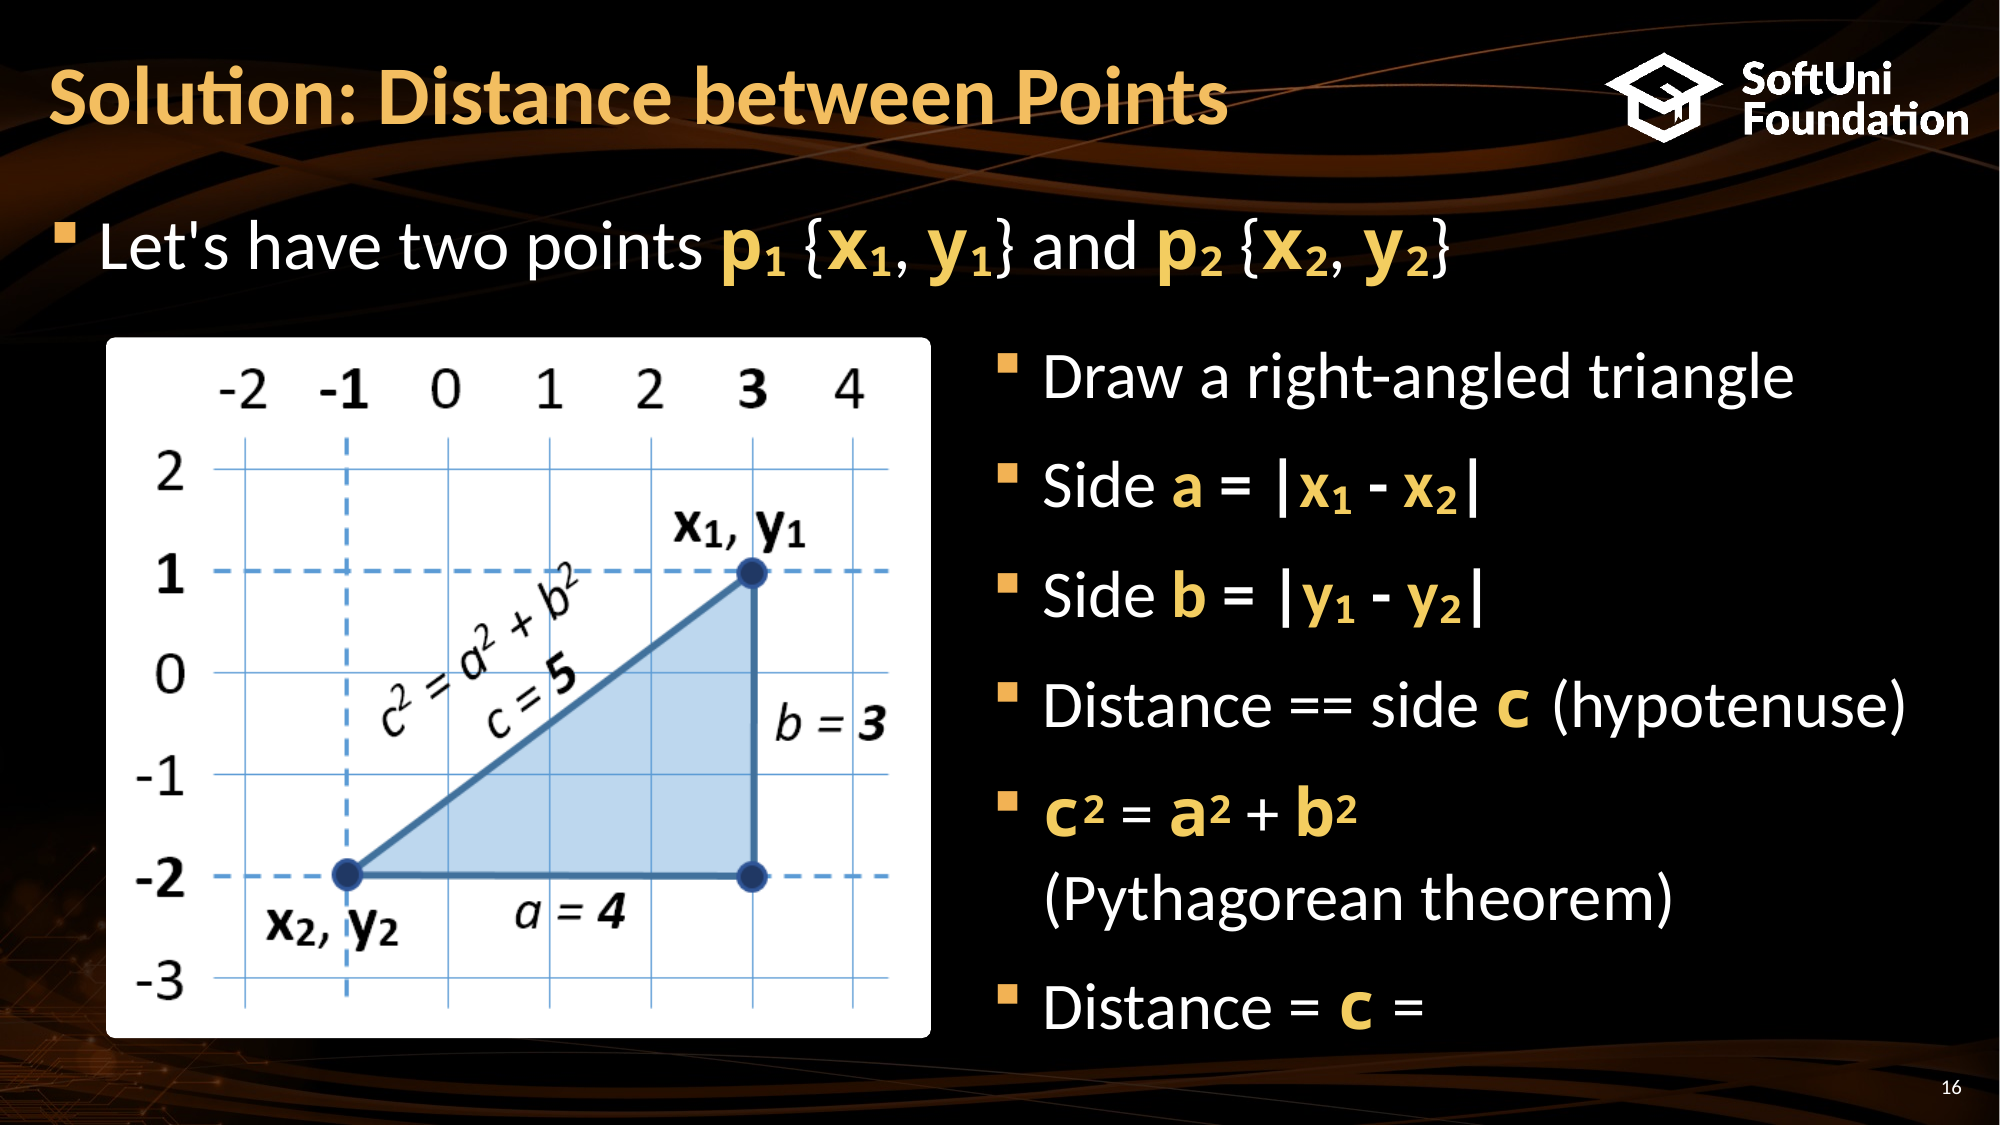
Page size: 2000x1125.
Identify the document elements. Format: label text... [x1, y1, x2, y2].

picture [0, 0, 2000, 1125]
list Let's have two points p1 {x1, y1} and p2 {x2, y2} [31, 188, 1968, 1103]
title Solution: Distance between Points [30, 6, 1602, 189]
